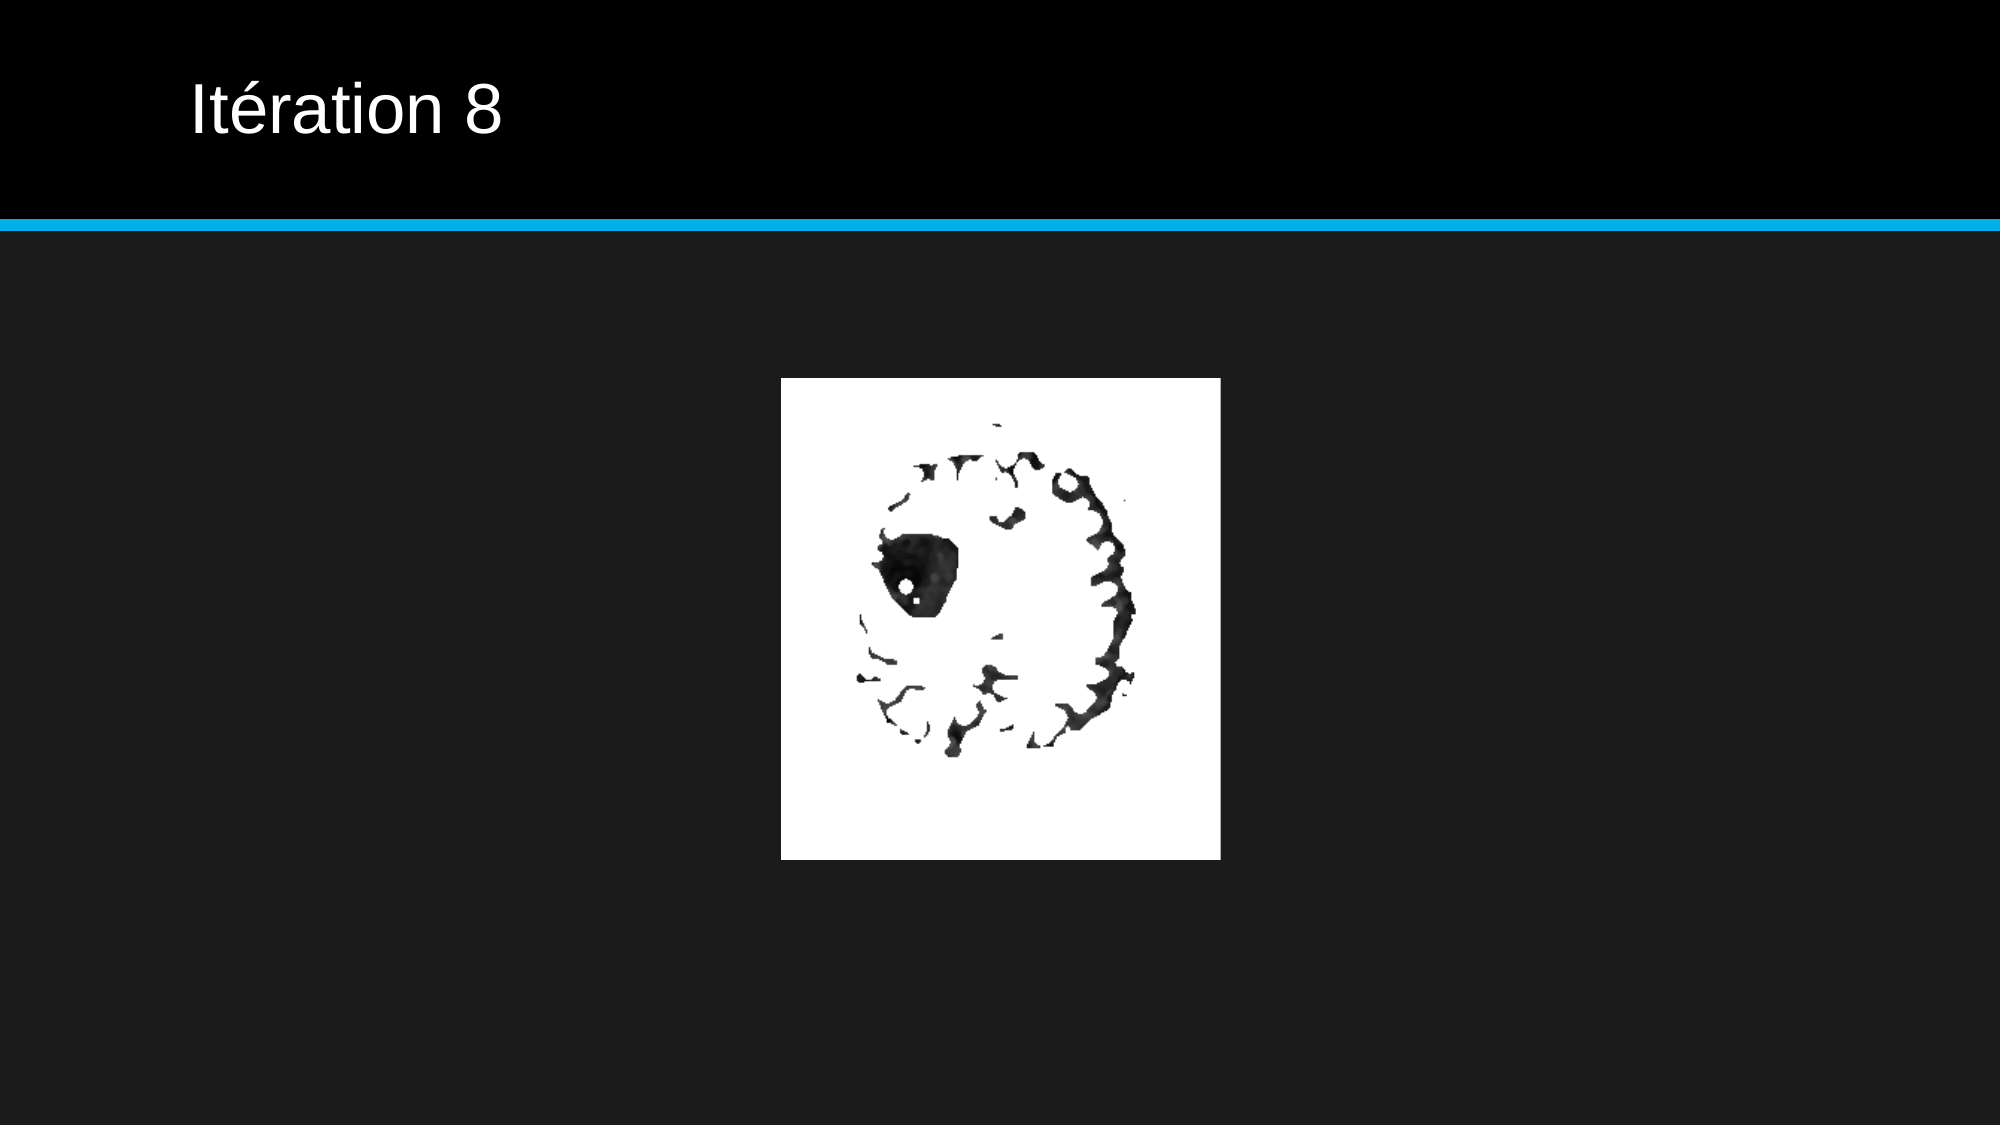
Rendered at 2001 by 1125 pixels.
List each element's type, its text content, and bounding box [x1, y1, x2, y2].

title Itération 8 [174, 20, 1825, 201]
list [651, 335, 1349, 958]
